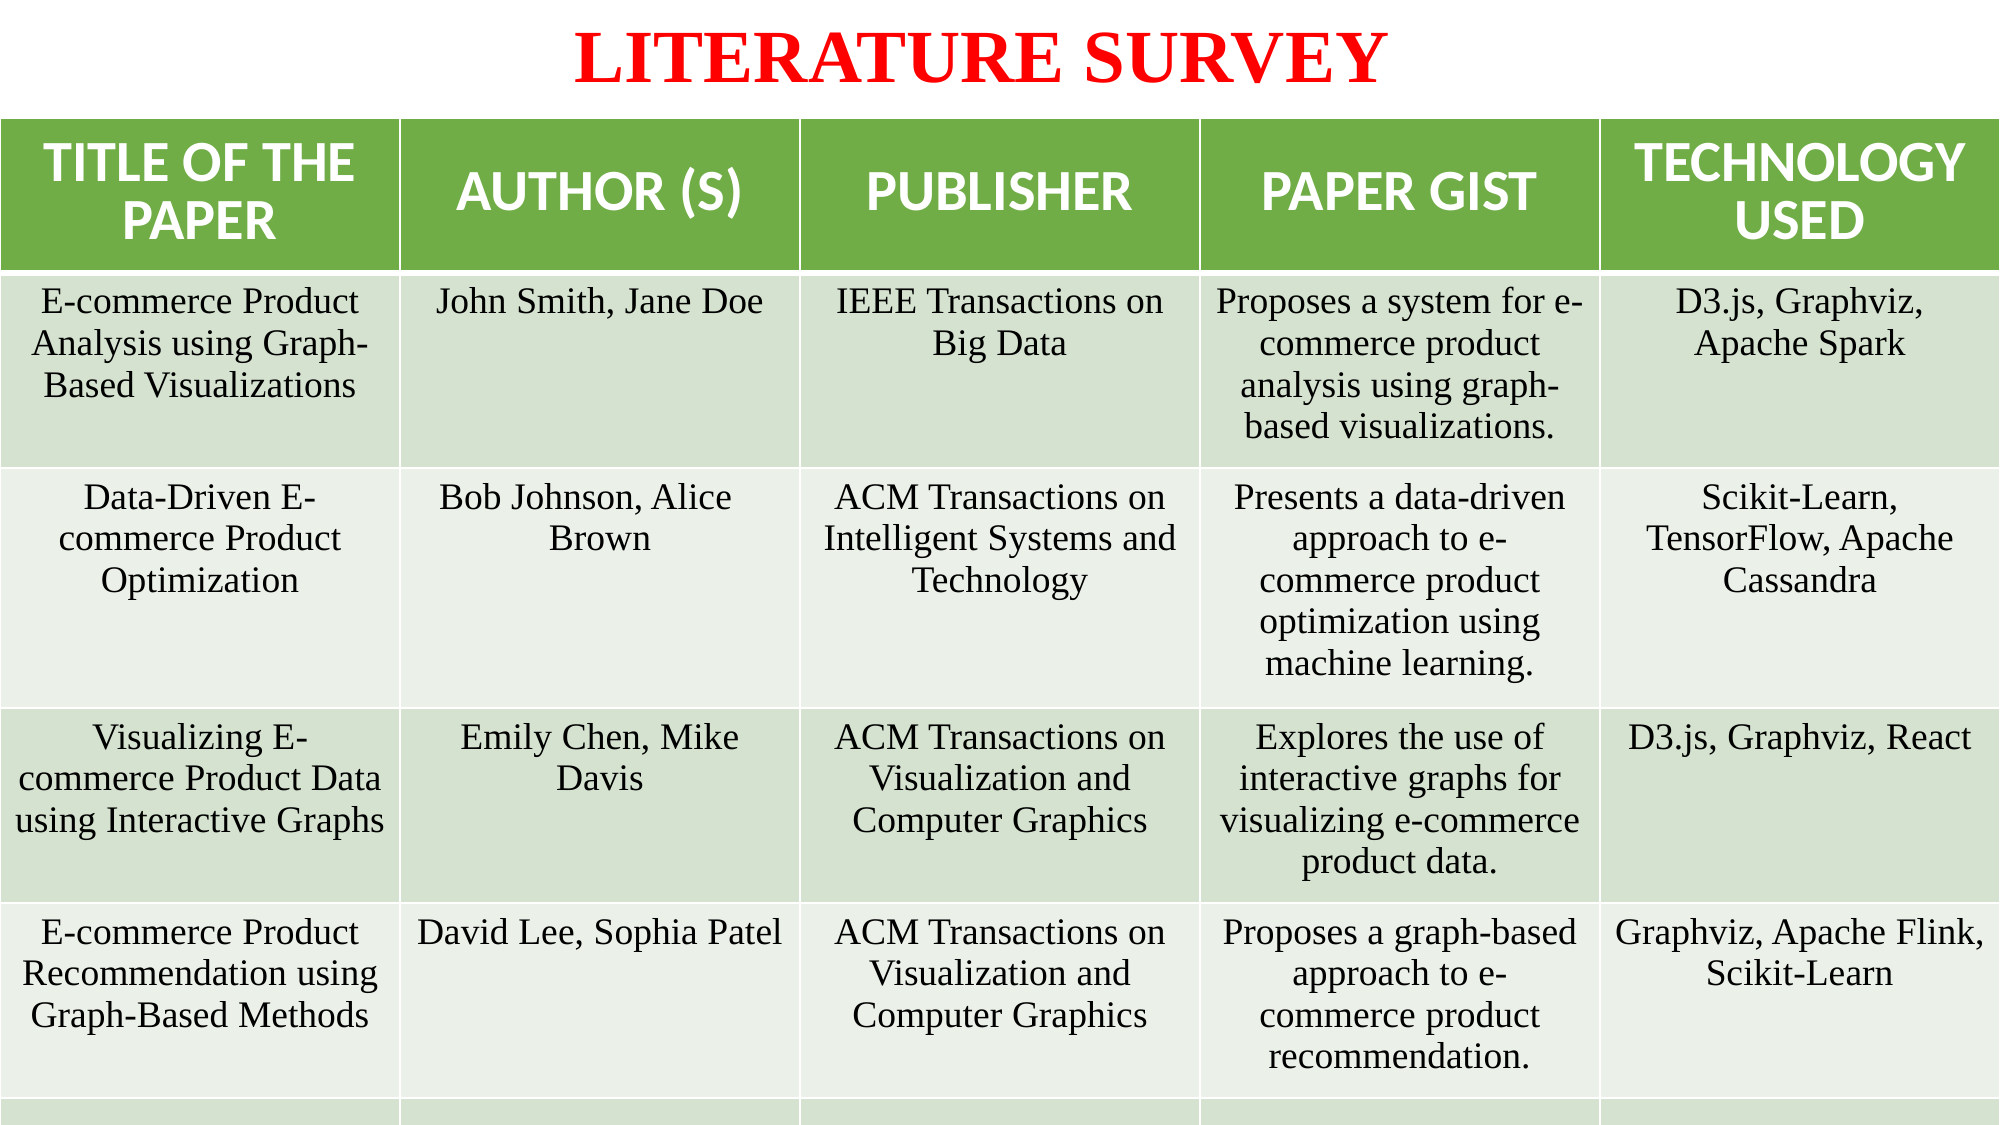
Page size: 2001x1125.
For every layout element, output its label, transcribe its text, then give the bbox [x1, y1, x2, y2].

table_cell Proposes a graph-based approach to e-commerce product recommendation. [1201, 904, 1599, 1097]
text_box LITERATURE SURVEY [559, 0, 1406, 105]
table_header PAPER GIST [1201, 119, 1599, 270]
table_cell IEEE Transactions on Big Data [801, 276, 1199, 467]
table_cell D3.js, Graphviz, React [1601, 709, 1999, 902]
table_cell Visualizing E-commerce Product Data using Interactive Graphs [1, 709, 399, 902]
table_cell [401, 1099, 799, 1125]
table_cell ACM Transactions on Intelligent Systems and Technology [801, 469, 1199, 707]
table_cell ACM Transactions on Visualization and Computer Graphics [801, 904, 1199, 1097]
table_cell D3.js, Graphviz, Apache Spark [1601, 276, 1999, 467]
table_cell Explores the use of interactive graphs for visualizing e-commerce product data. [1201, 709, 1599, 902]
table_cell ACM Transactions on Visualization and Computer Graphics [801, 709, 1199, 902]
table_header TECHNOLOGY USED [1601, 119, 1999, 270]
table_cell John Smith, Jane Doe [401, 276, 799, 467]
table_cell Data-Driven E-commerce Product Optimization [1, 469, 399, 707]
table_cell [801, 1099, 1199, 1125]
table_cell Presents a data-driven approach to e-commerce product optimization using machine learning. [1201, 469, 1599, 707]
table_cell [1601, 1099, 1999, 1125]
table_cell David Lee, Sophia Patel [401, 904, 799, 1097]
table_header AUTHOR (S) [401, 119, 799, 270]
table_cell E-commerce Product Recommendation using Graph-Based Methods [1, 904, 399, 1097]
table_cell Proposes a system for e-commerce product analysis using graph-based visualizations. [1201, 276, 1599, 467]
table_cell [1, 1099, 399, 1125]
table_cell Graphviz, Apache Flink, Scikit-Learn [1601, 904, 1999, 1097]
table_cell [1201, 1099, 1599, 1125]
table_cell E-commerce Product Analysis using Graph-Based Visualizations [1, 276, 399, 467]
table_cell Emily Chen, Mike Davis [401, 709, 799, 902]
table_header PUBLISHER [801, 119, 1199, 270]
table_cell Scikit-Learn, TensorFlow, Apache Cassandra [1601, 469, 1999, 707]
table_cell Bob Johnson, Alice Brown [401, 469, 799, 707]
table_header TITLE OF THE PAPER [1, 119, 399, 270]
